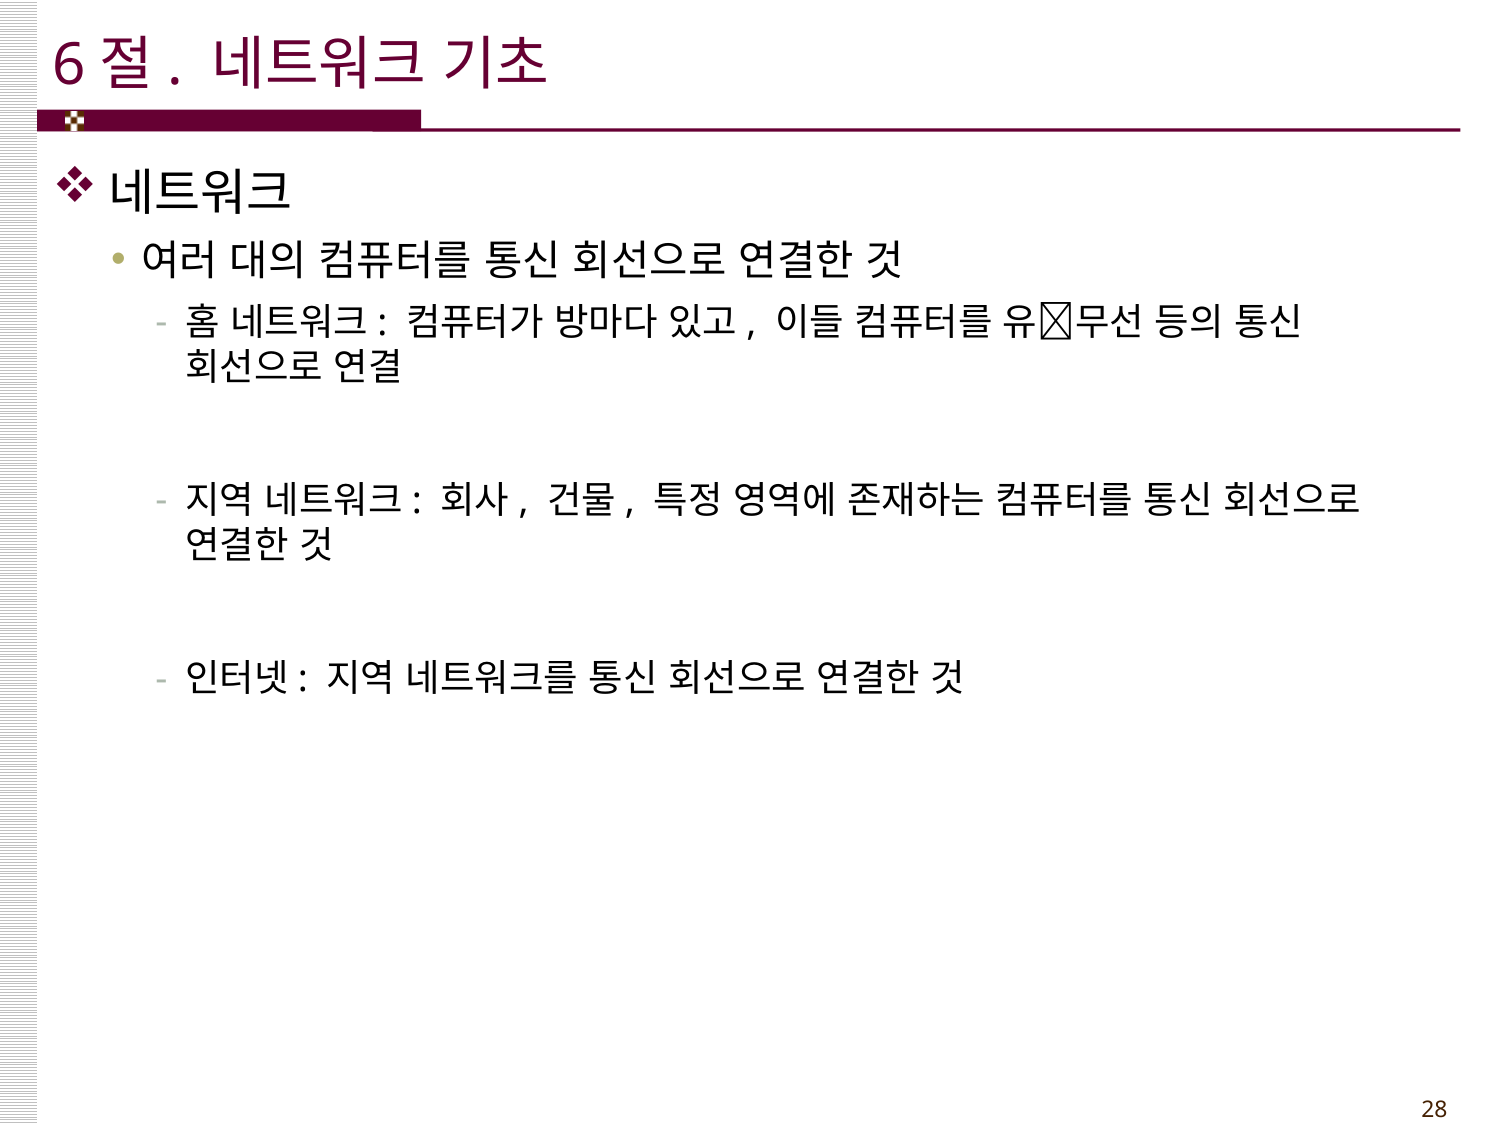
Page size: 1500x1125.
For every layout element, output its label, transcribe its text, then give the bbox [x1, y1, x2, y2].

picture [65, 111, 84, 131]
list 네트워크 여러 대의 컴퓨터를 통신 회선으로 연결한 것 홈 네트워크: 컴퓨터가 방마다 있고, 이들 컴퓨터를 유무선 등의 통신 회선으로 연결 지역 네트워크: 회사, 건물, 특정 영역에 존재하는 컴퓨터를 통신 회선으로 연결한 것 인터넷: 지역 네트워크를 통신 회선으로 연결한 것 [37, 152, 1463, 1091]
title 6절. 네트워크 기초 [37, 13, 1278, 109]
